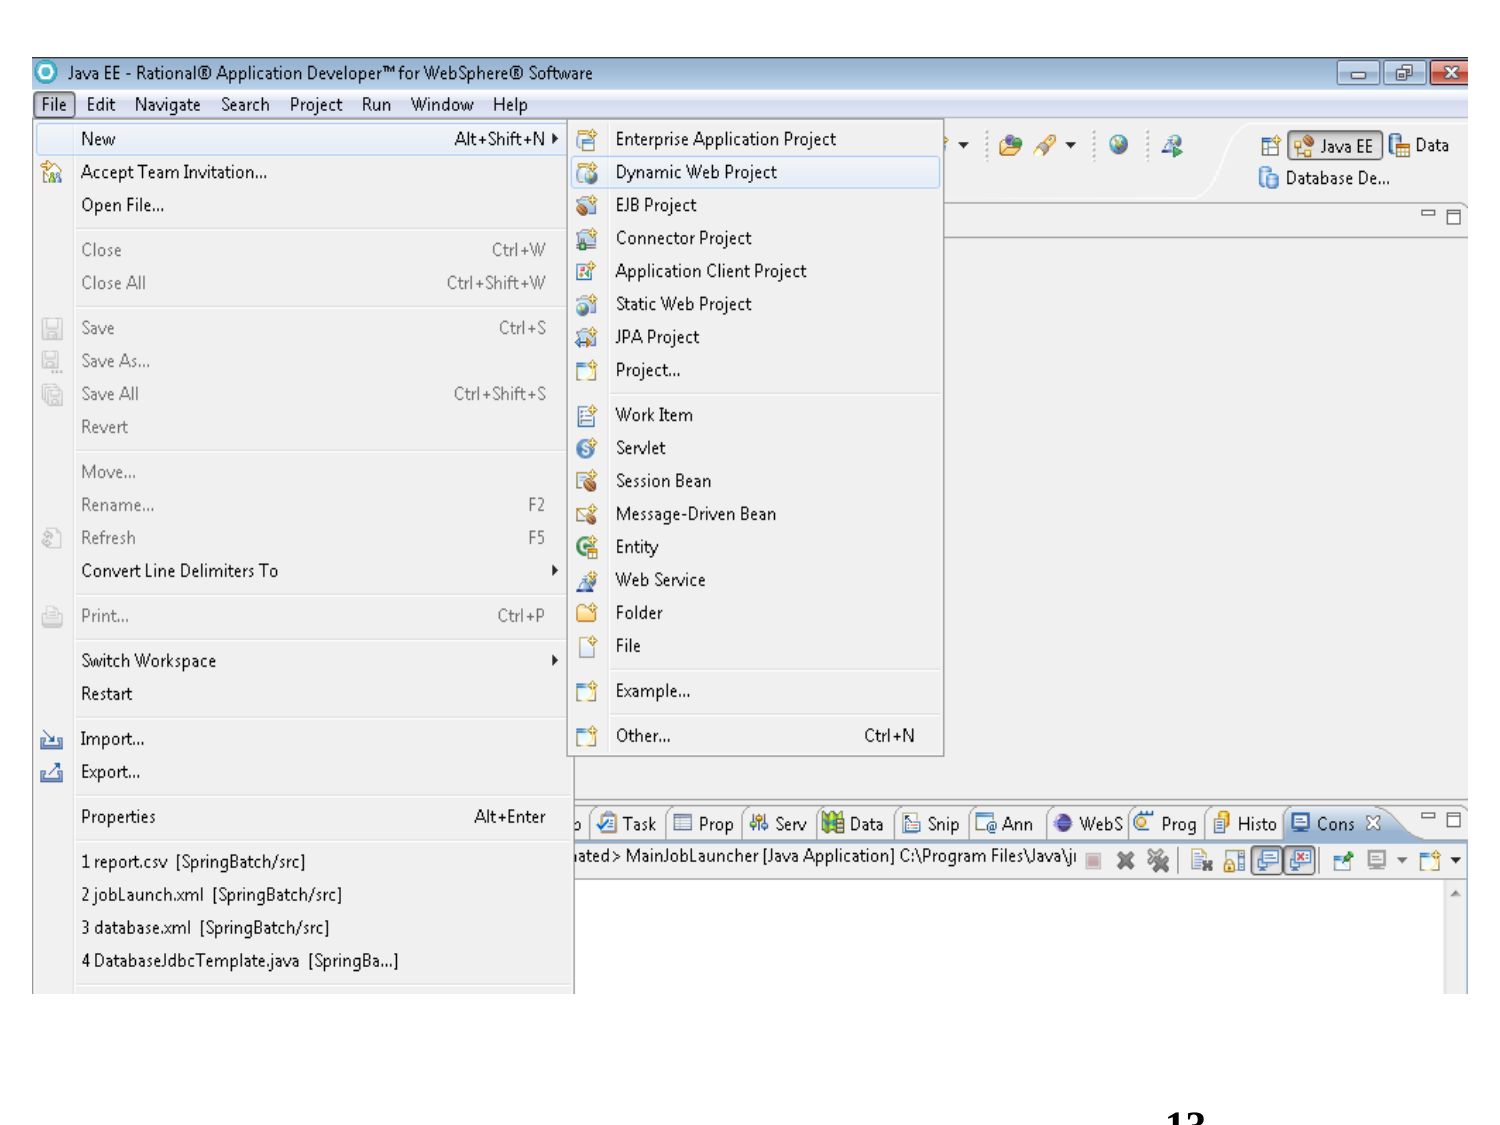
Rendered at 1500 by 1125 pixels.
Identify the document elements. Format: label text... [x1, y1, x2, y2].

slide_number 13 [1149, 1091, 1500, 1125]
picture [32, 57, 1468, 994]
